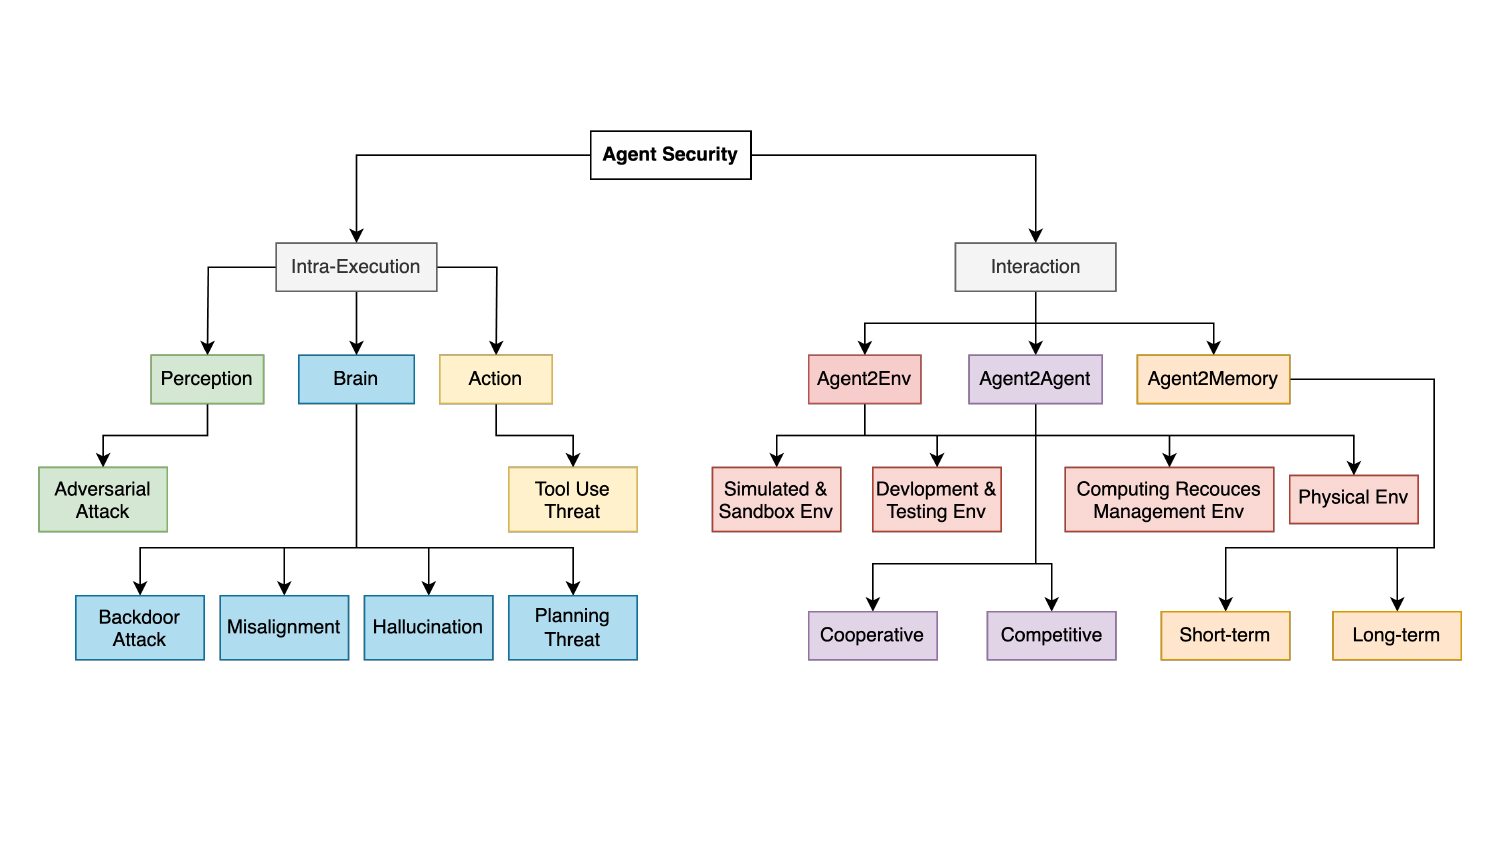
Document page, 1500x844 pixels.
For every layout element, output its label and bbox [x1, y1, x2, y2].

picture [22, 113, 1478, 679]
